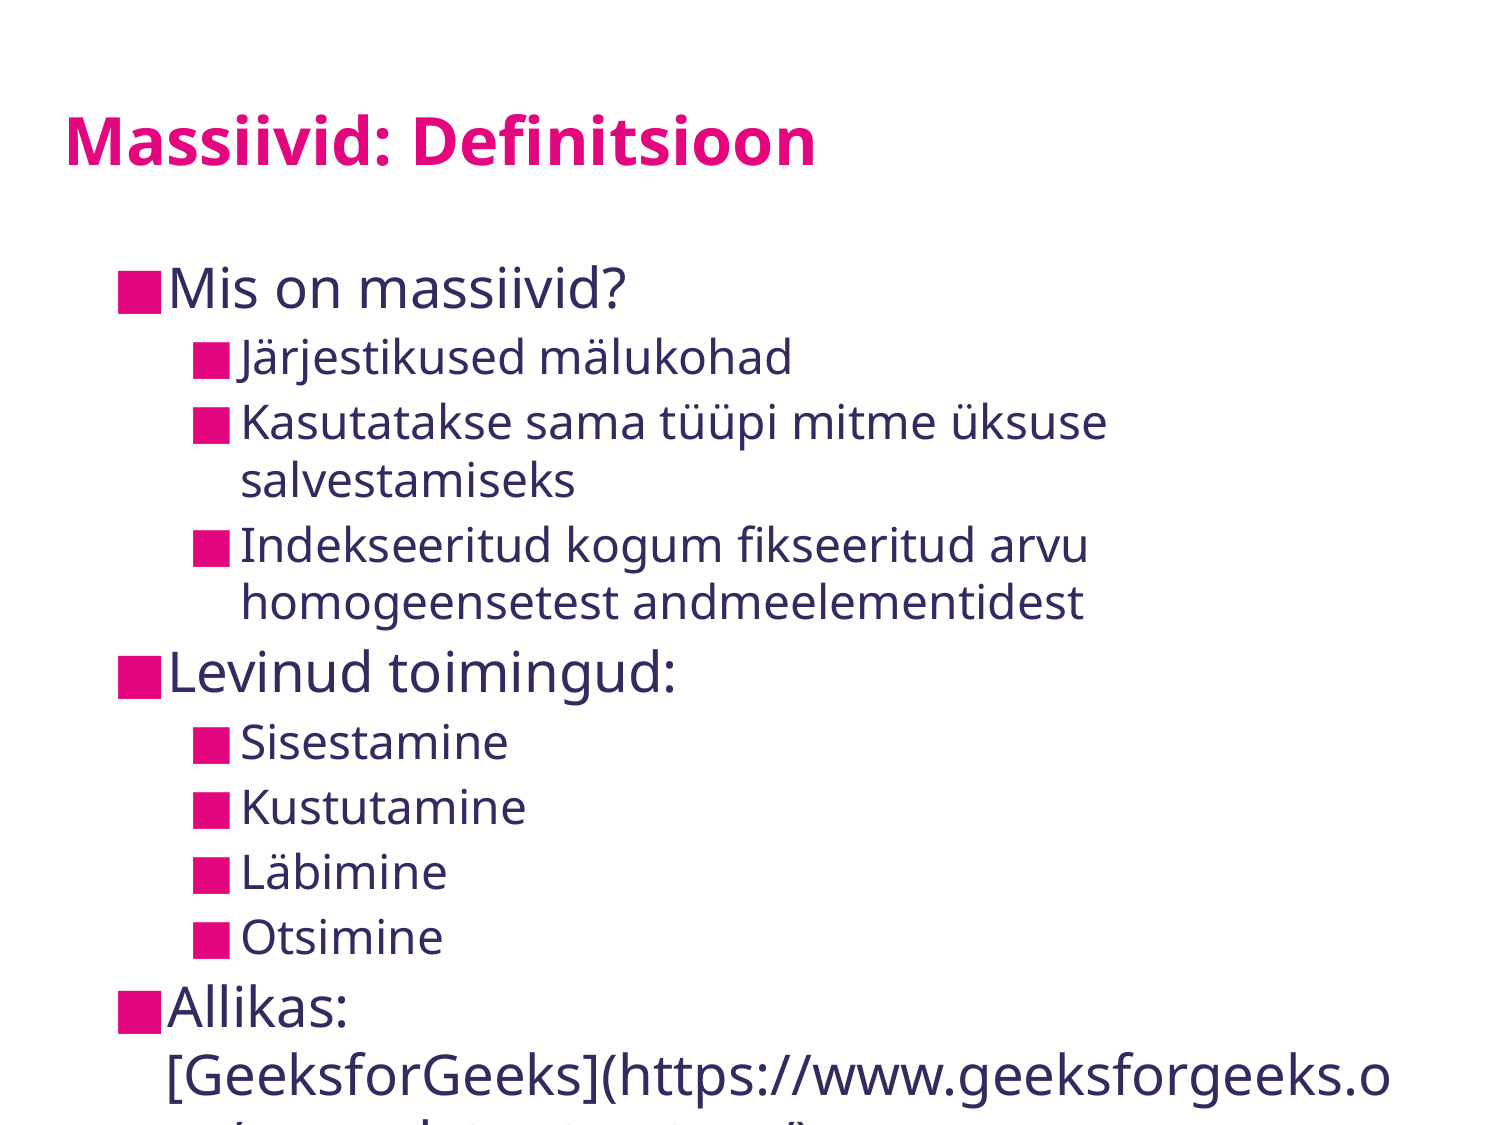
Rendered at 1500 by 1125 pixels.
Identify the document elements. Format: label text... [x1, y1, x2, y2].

title Massiivid: Definitsioon [48, 45, 1399, 233]
list Mis on massiivid? Järjestikused mälukohad Kasutatakse sama tüüpi mitme üksuse salvestamiseks Indekseeritud kogum fikseeritud arvu homogeensetest andmeelementidest Levinud toimingud: Sisestamine Kustutamine Läbimine Otsimine Allikas: [GeeksforGeeks](https://www.geeksforgeeks.org/array-data-structure/) [75, 244, 1425, 987]
